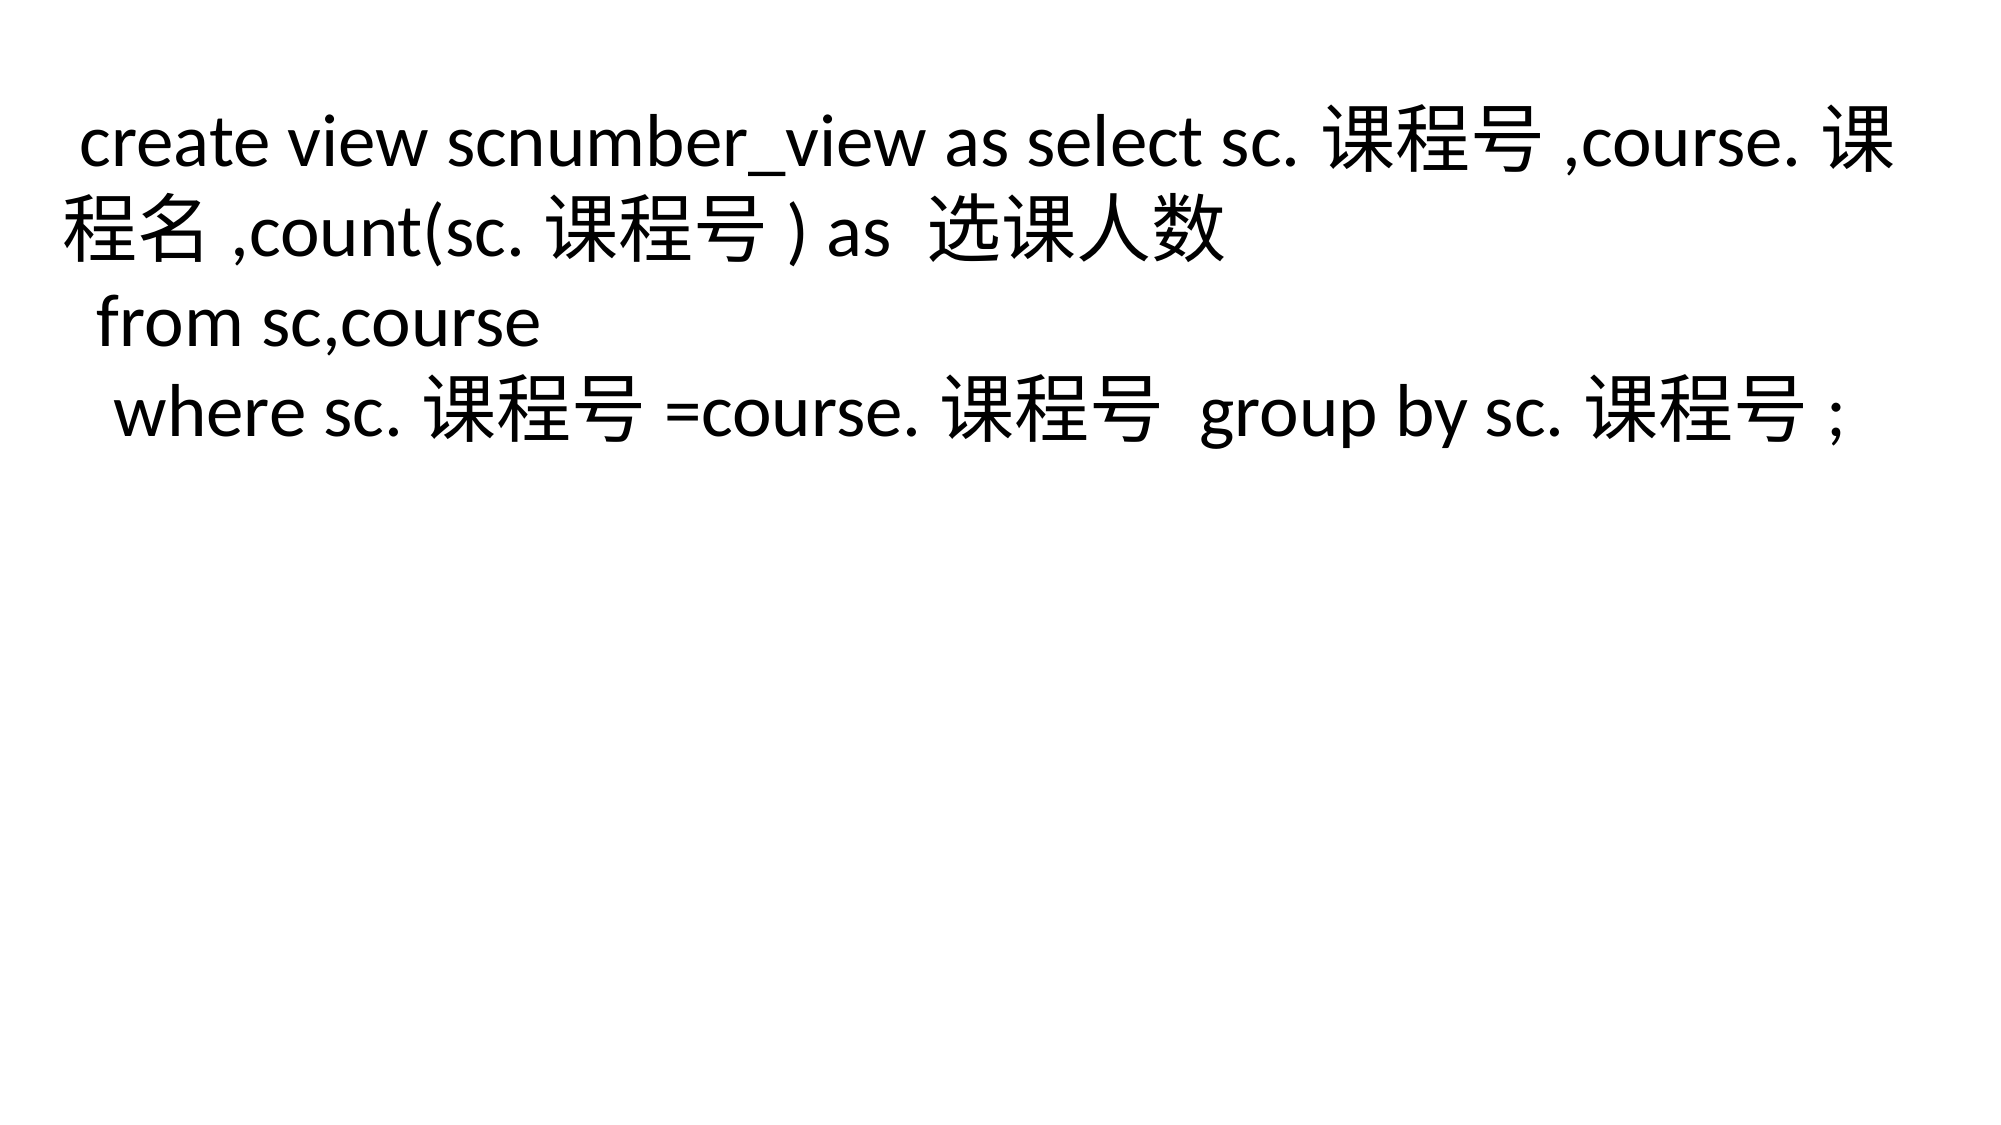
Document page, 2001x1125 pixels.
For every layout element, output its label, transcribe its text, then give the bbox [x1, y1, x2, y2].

text_box create view scnumber_view as select sc.课程号,course.课程名,count(sc.课程号) as 选课人数 from sc,course where sc.课程号=course.课程号 group by sc.课程号; [48, 83, 1952, 459]
